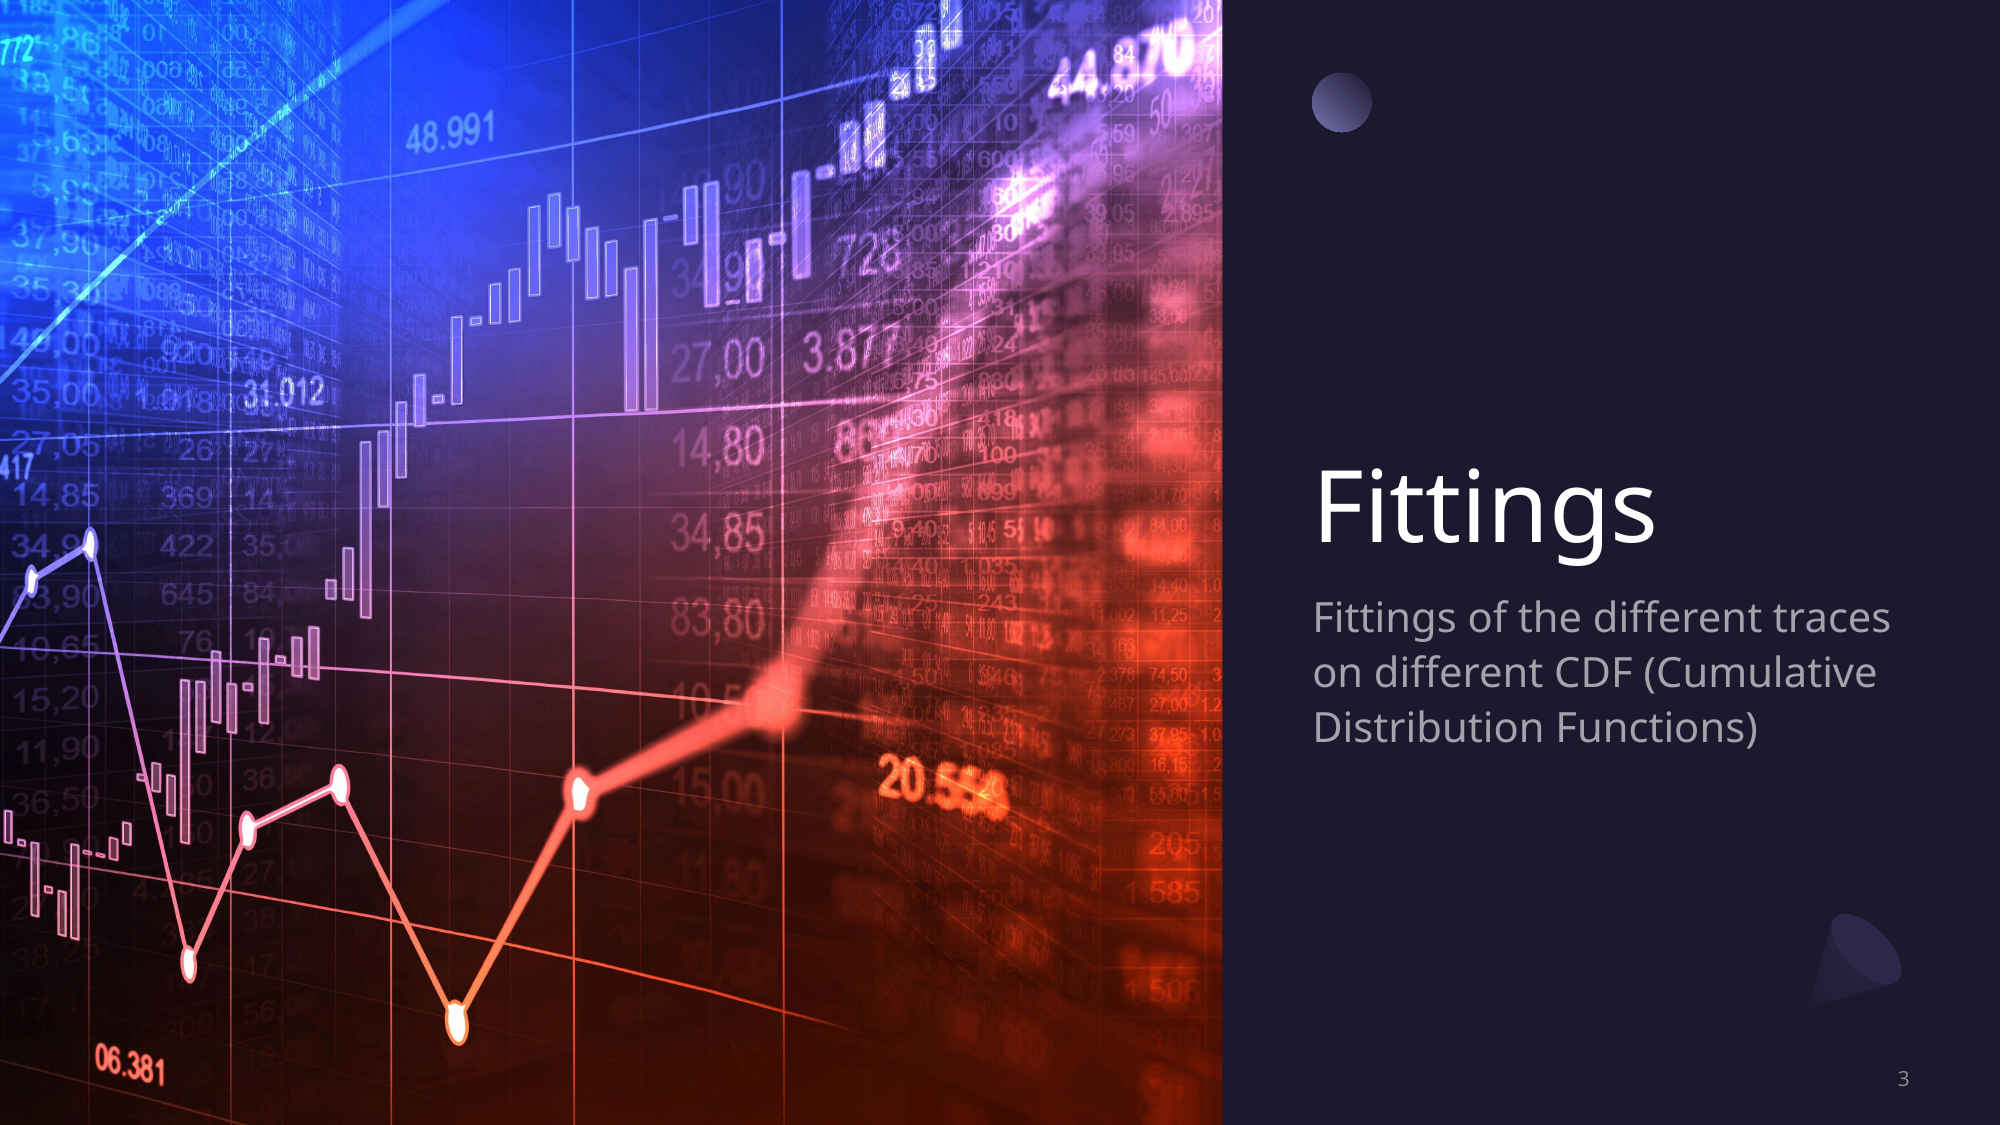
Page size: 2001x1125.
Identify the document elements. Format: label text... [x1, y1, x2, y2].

picture [0, 0, 1223, 1125]
slide_number 3 [1632, 1067, 1910, 1093]
list Fittings of the different traces on different CDF (Cumulative Distribution Functions) [1312, 585, 1898, 870]
title Fittings [1312, 172, 1898, 564]
